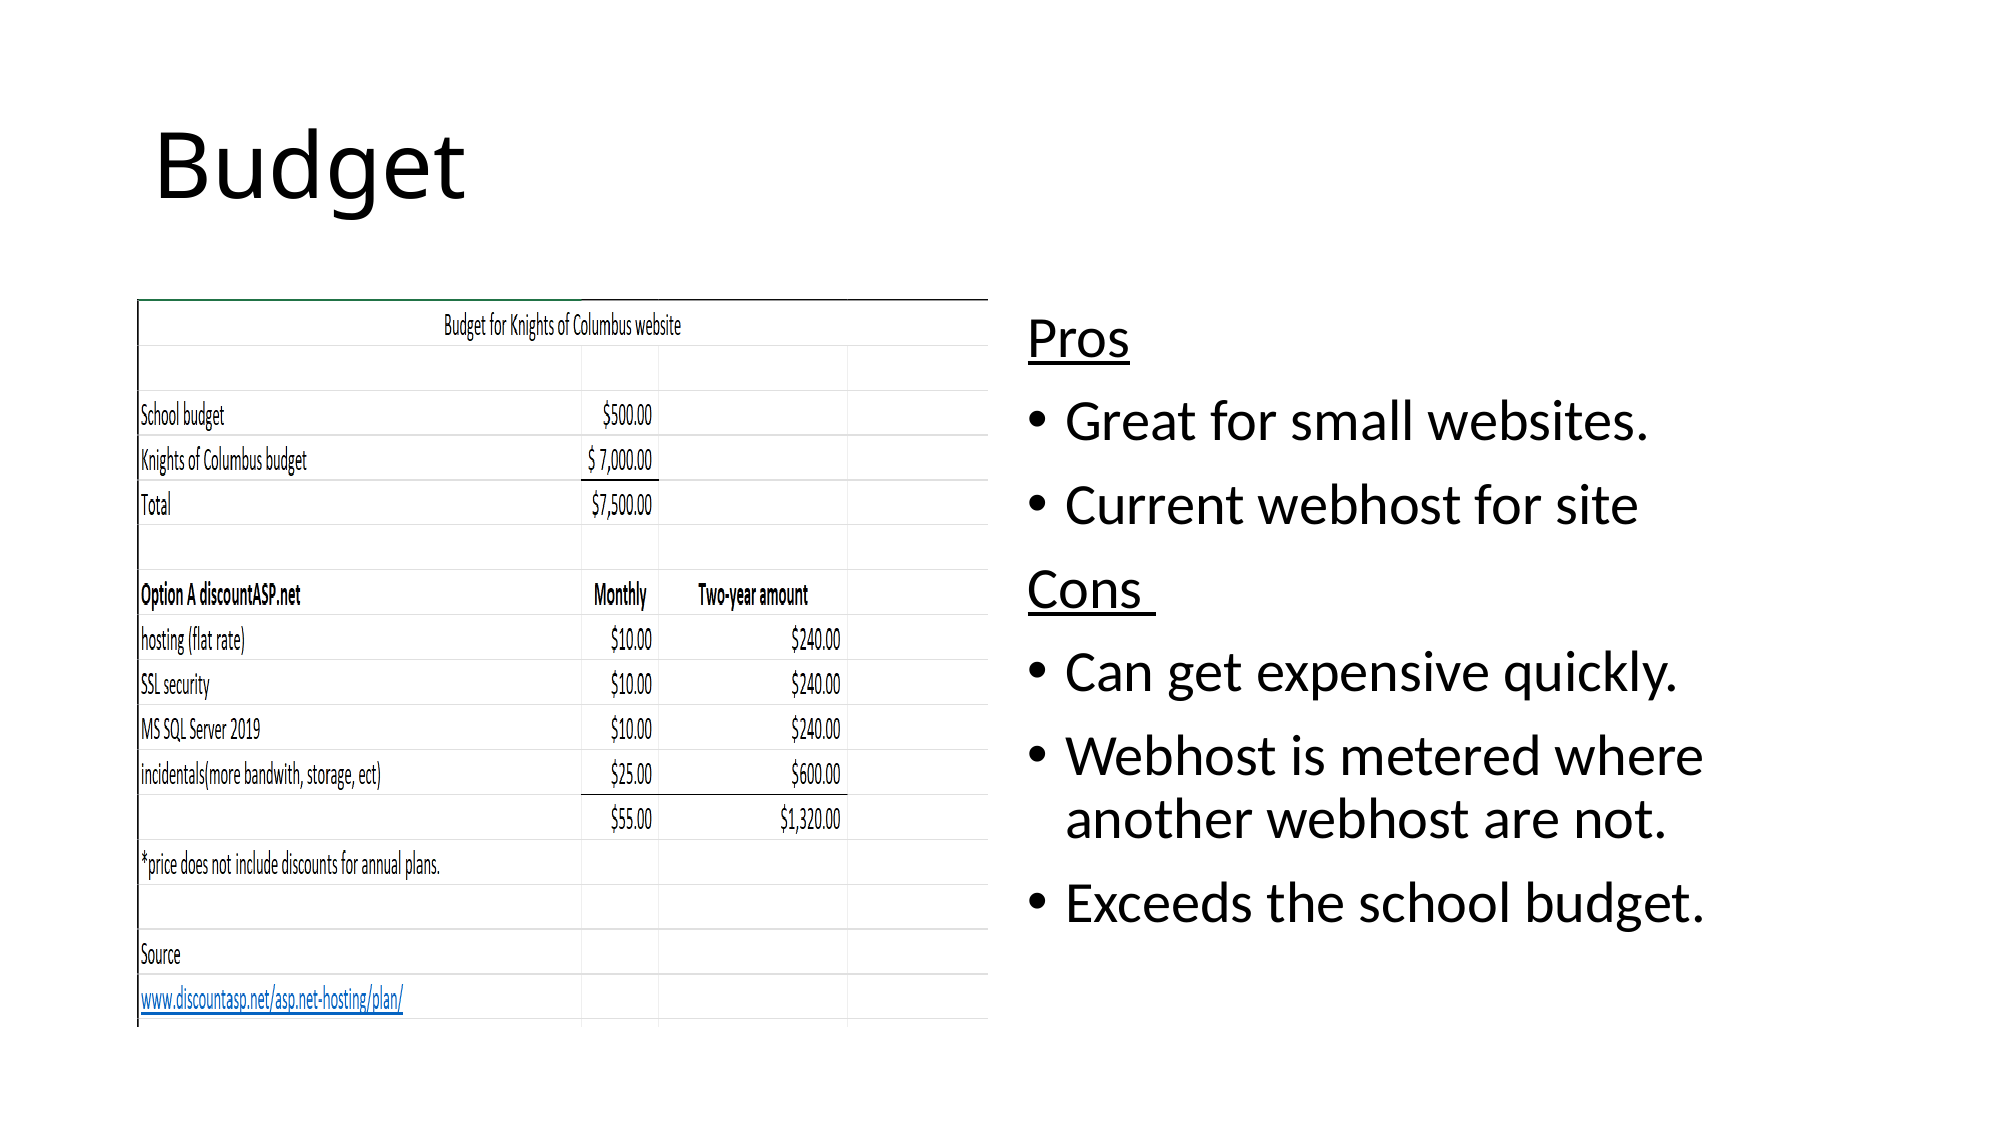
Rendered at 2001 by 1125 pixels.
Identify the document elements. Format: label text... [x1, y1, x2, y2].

list Pros Great for small websites. Current webhost for site Cons Can get expensive quickly. Webhost is metered where another webhost are not. Exceeds the school budget. [1012, 299, 1863, 1014]
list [137, 299, 988, 1027]
title Budget [137, 59, 1863, 278]
